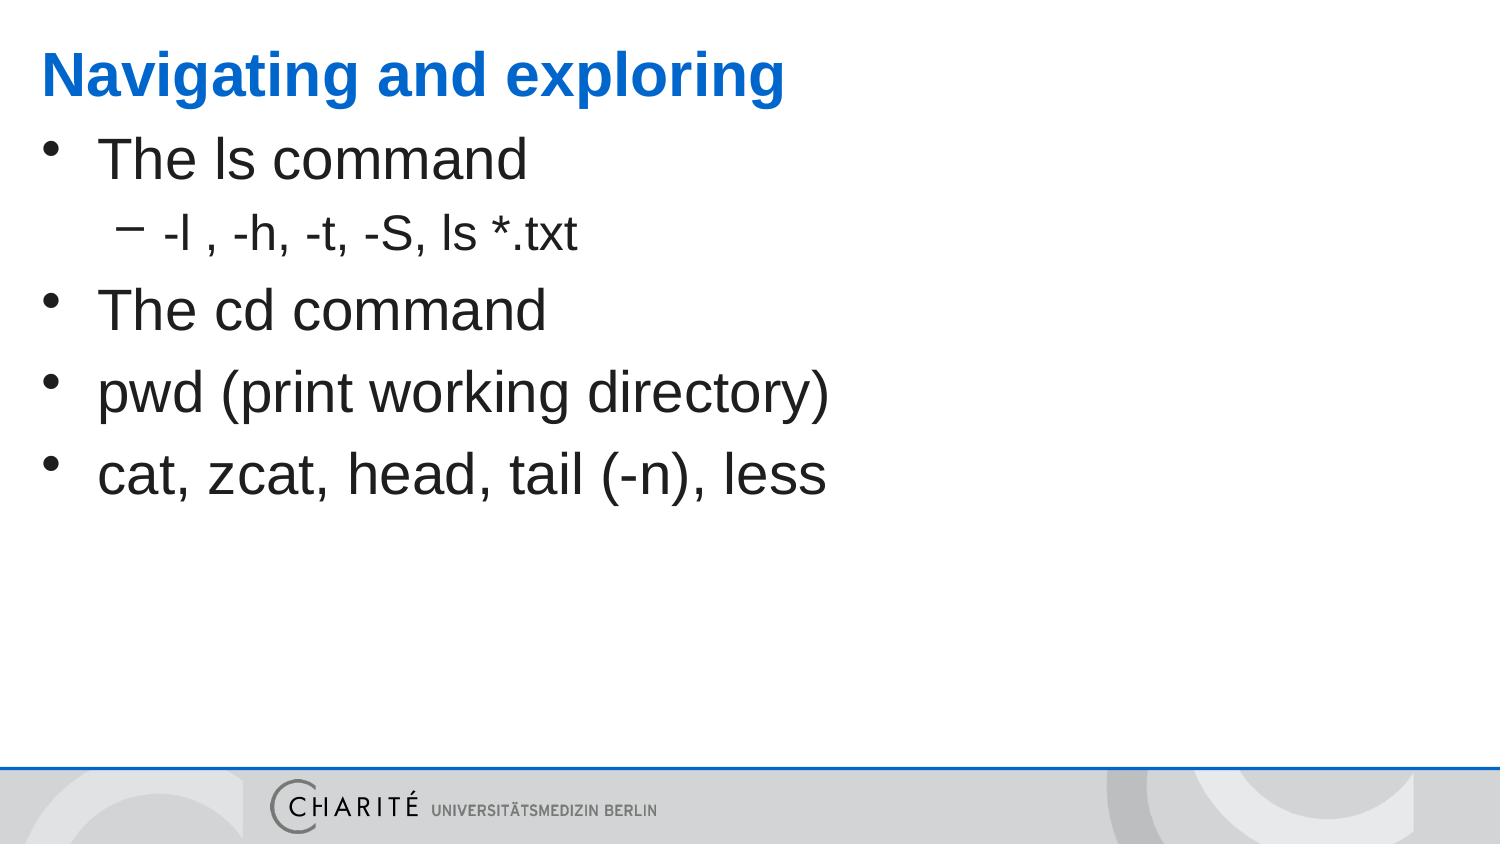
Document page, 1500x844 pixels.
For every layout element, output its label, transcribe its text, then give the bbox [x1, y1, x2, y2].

title Navigating and exploring [41, 33, 1459, 103]
picture [0, 771, 1500, 844]
list The ls command -l , -h, -t, -S, ls *.txt The cd command pwd (print working directory) cat, zcat, head, tail (-n), less [41, 120, 1459, 718]
